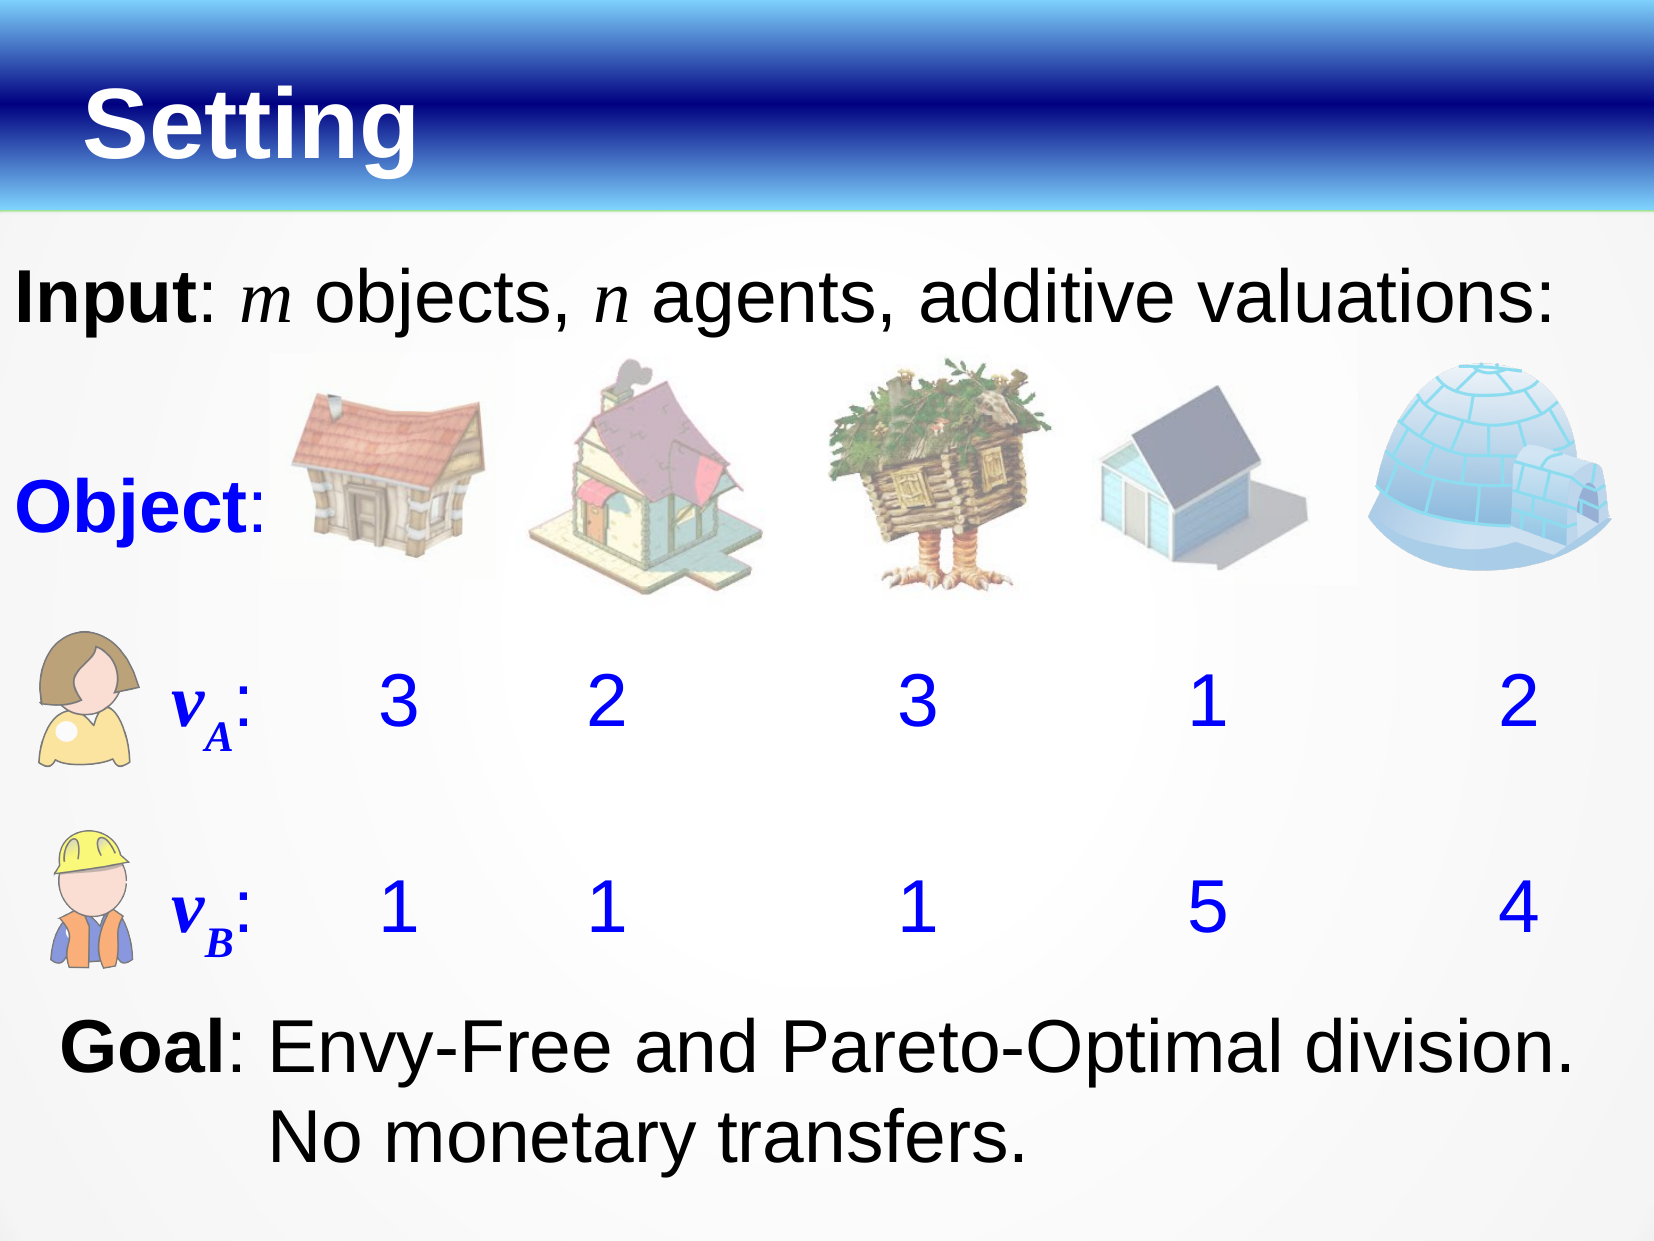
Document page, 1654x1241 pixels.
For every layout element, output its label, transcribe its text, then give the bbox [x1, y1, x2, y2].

picture [515, 338, 781, 610]
picture [269, 353, 496, 579]
text_box Input: m objects, n agents, additive valuations: [0, 240, 1590, 423]
text_box Setting [82, 0, 1635, 260]
picture [7, 612, 159, 1016]
text_box Goal: Envy-Free and Pareto-Optimal division. No monetary transfers. [44, 990, 1639, 1173]
picture [809, 320, 1621, 601]
text_box vB: 1 1 1 5 4 [163, 850, 1654, 971]
text_box vA: 3 2 3 1 2 [164, 644, 1654, 765]
text_box Object: [0, 449, 264, 570]
